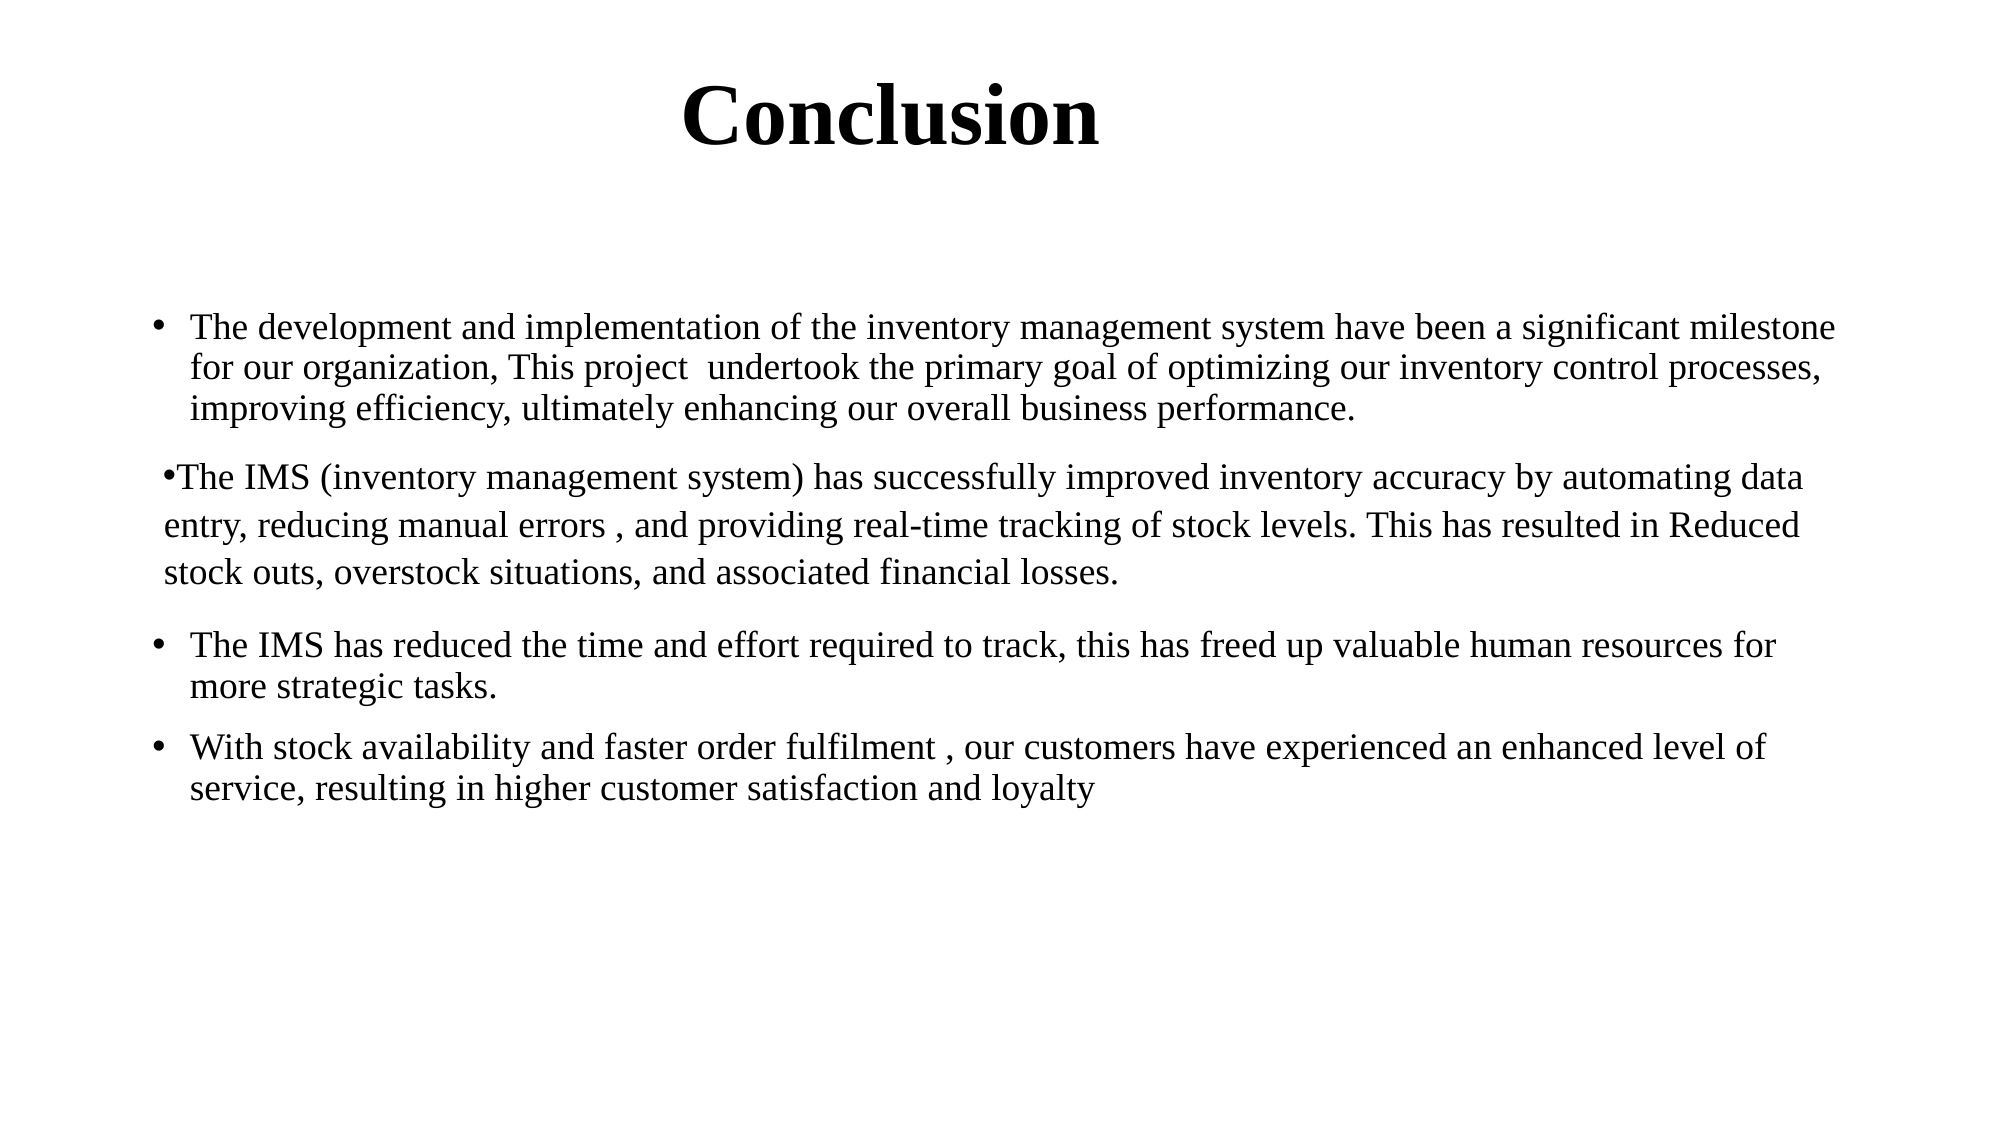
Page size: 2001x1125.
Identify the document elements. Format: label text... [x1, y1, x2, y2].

title Conclusion [137, 59, 1863, 278]
list The development and implementation of the inventory management system have been a significant milestone for our organization, This project undertook the primary goal of optimizing our inventory control processes, improving efficiency, ultimately enhancing our overall business performance. The IMS (inventory management system) has successfully improved inventory accuracy by automating data entry, reducing manual errors , and providing real-time tracking of stock levels. This has resulted in Reduced stock outs, overstock situations, and associated financial losses. The IMS has reduced the time and effort required to track, this has freed up valuable human resources for more strategic tasks. With stock availability and faster order fulfilment , our customers have experienced an enhanced level of service, resulting in higher customer satisfaction and loyalty [137, 299, 1863, 1014]
